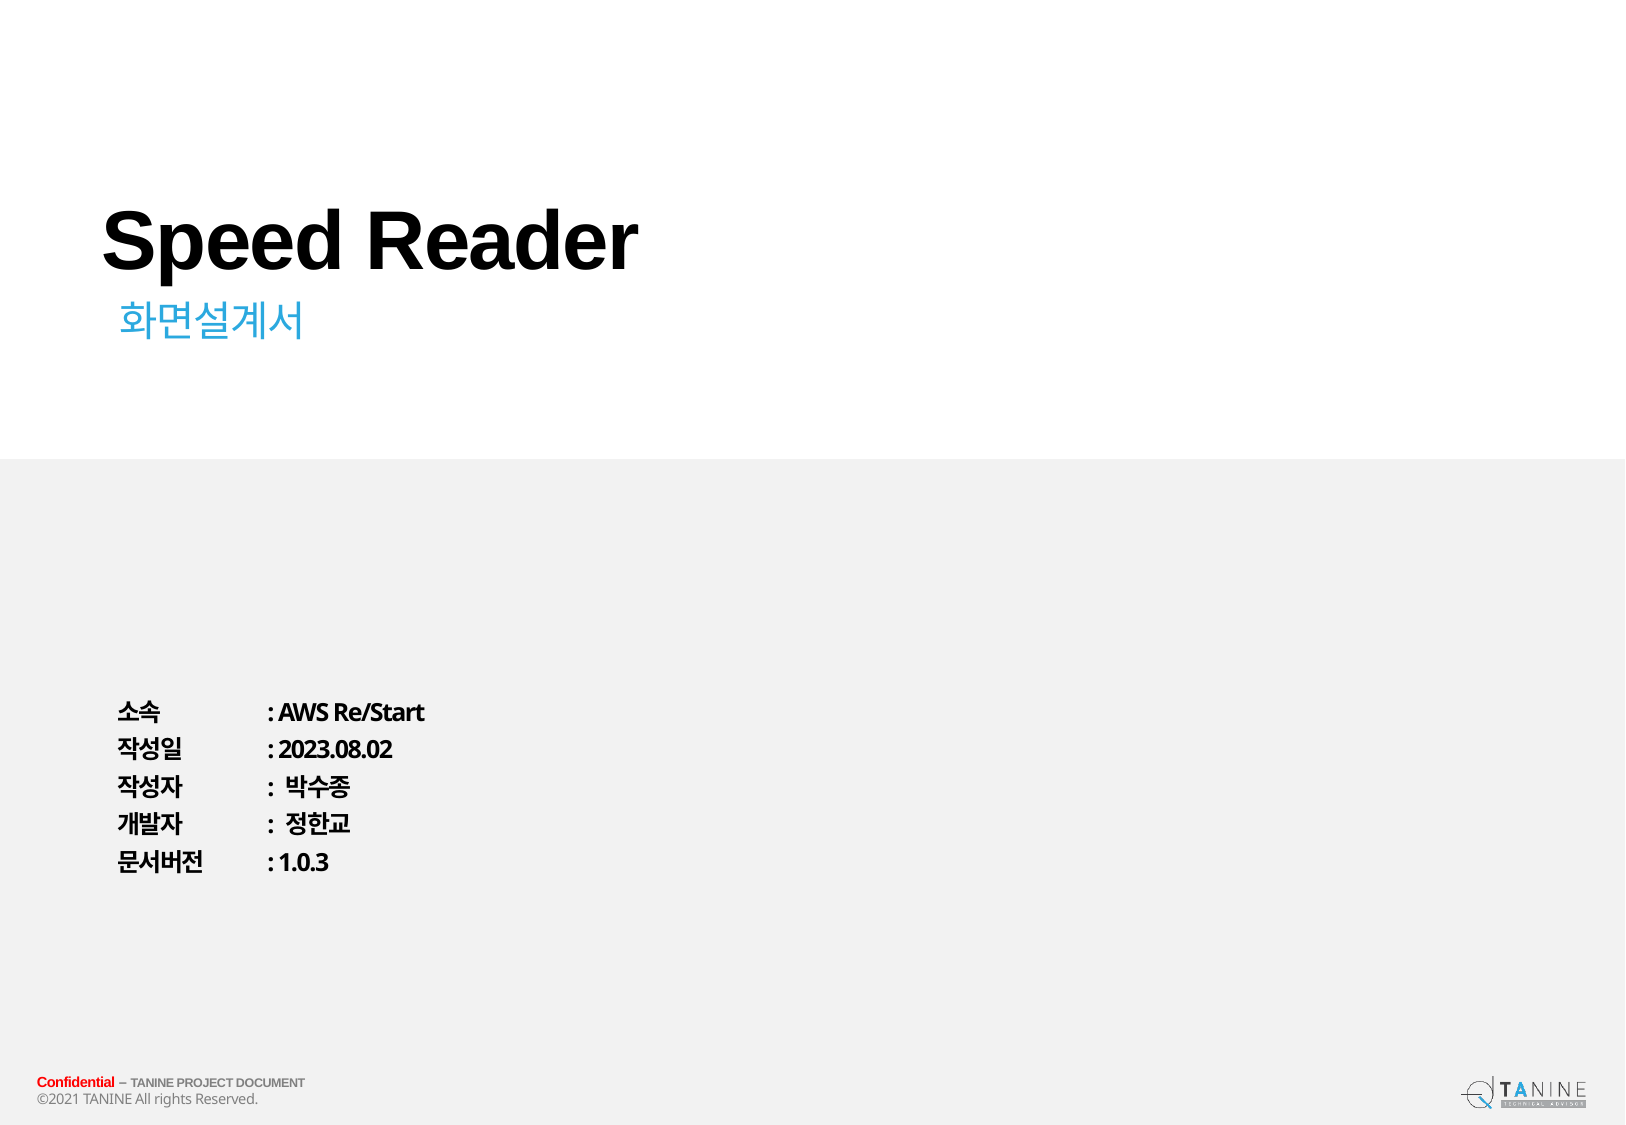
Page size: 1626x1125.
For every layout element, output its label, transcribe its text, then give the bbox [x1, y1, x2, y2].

text_box Speed Reader [86, 200, 1238, 272]
picture [1461, 1076, 1586, 1109]
text_box 화면설계서 [104, 286, 1256, 358]
text_box 소속 : AWS Re/Start 작성일 : 2023.08.02 작성자 : 박수종 개발자 : 정한교 문서버전 : 1.0.3 [102, 664, 1254, 909]
